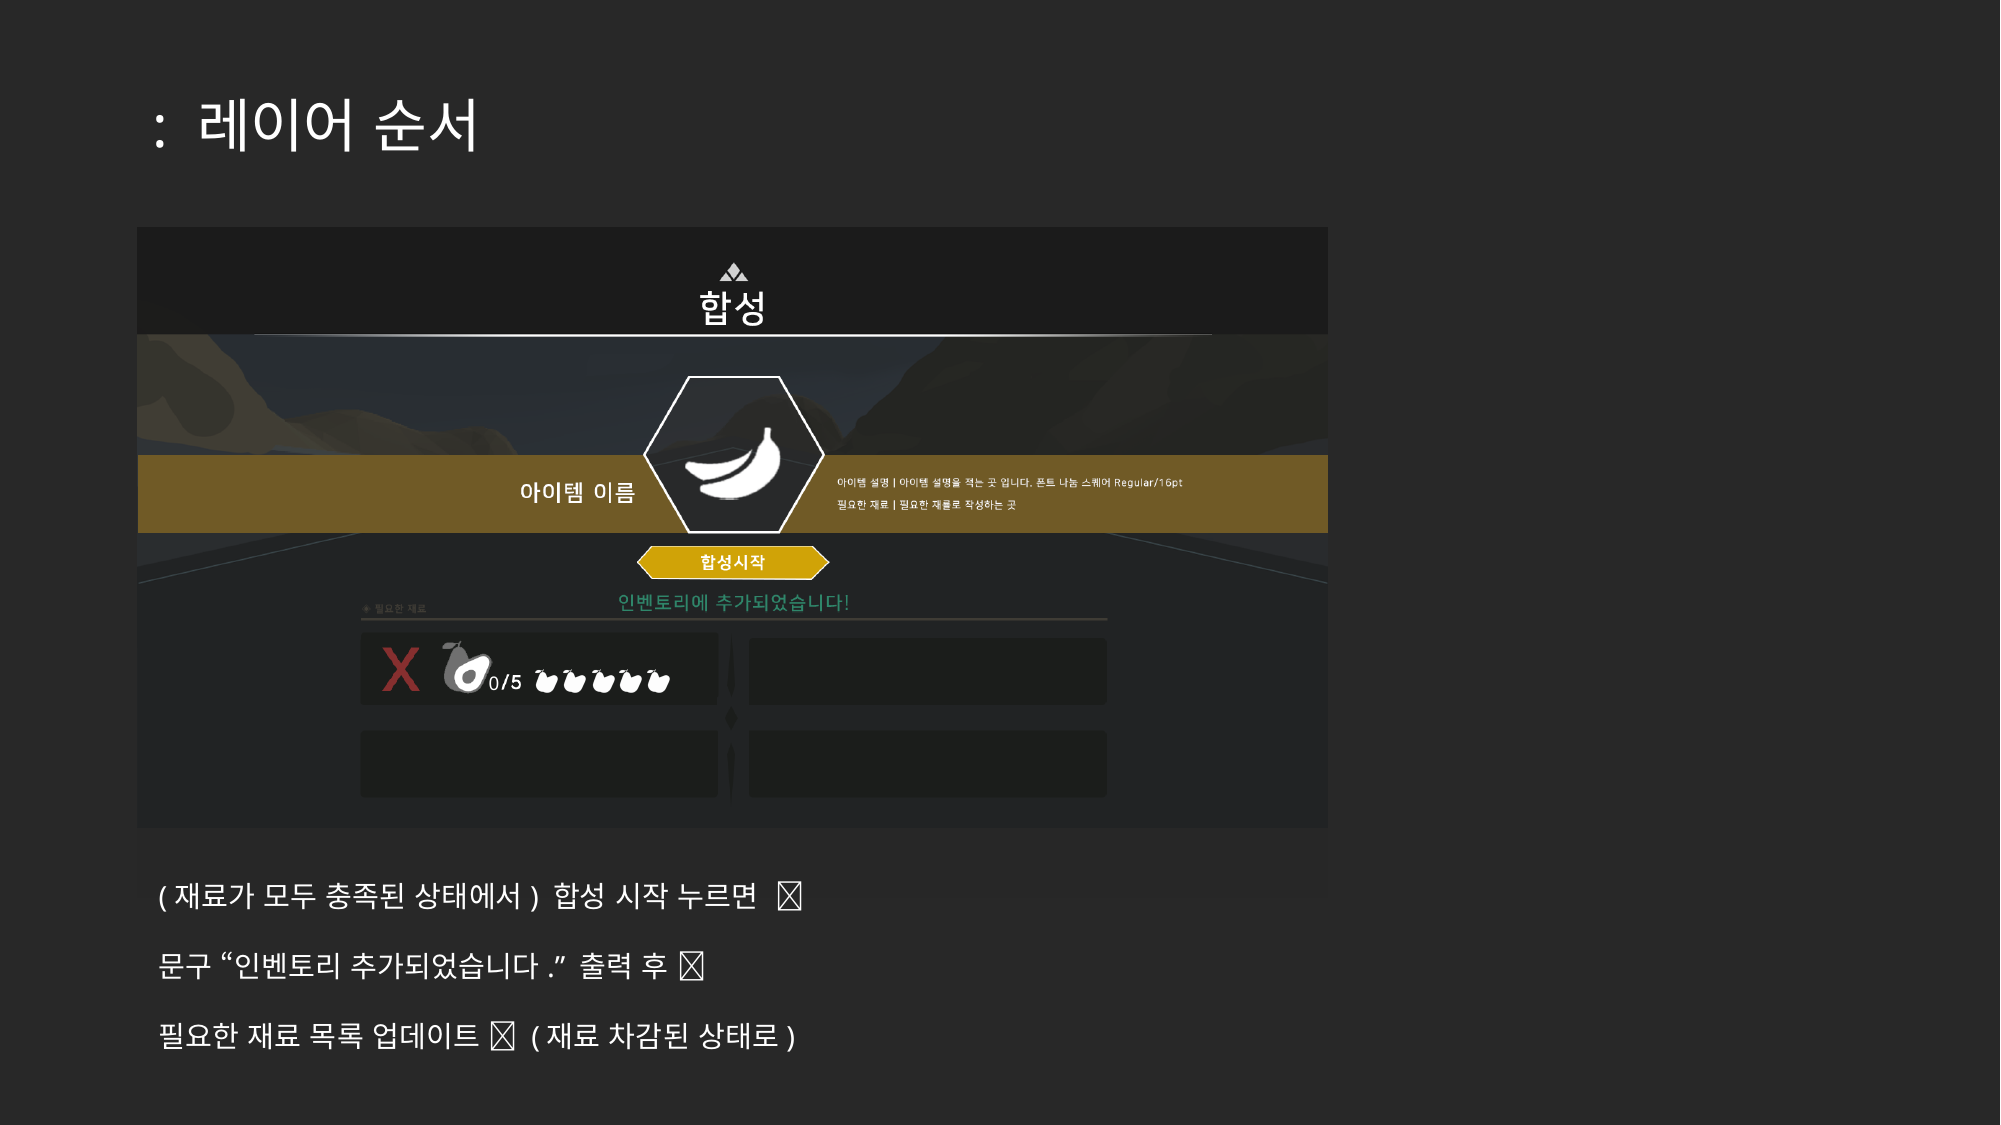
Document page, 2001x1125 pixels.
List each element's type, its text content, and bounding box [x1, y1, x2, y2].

picture [563, 669, 586, 693]
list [137, 227, 1328, 898]
picture [592, 669, 615, 693]
picture [647, 669, 670, 693]
text_box (재료가 모두 충족된 상태에서) 합성 시작 누르면  문구 “인벤토리 추가되었습니다.” 출력 후  필요한 재료 목록 업데이트  (재료 차감된 상태로) [143, 898, 826, 1061]
title : 레이어 순서 [137, 59, 1863, 197]
picture [619, 669, 642, 693]
picture [535, 669, 558, 693]
picture [381, 647, 420, 691]
